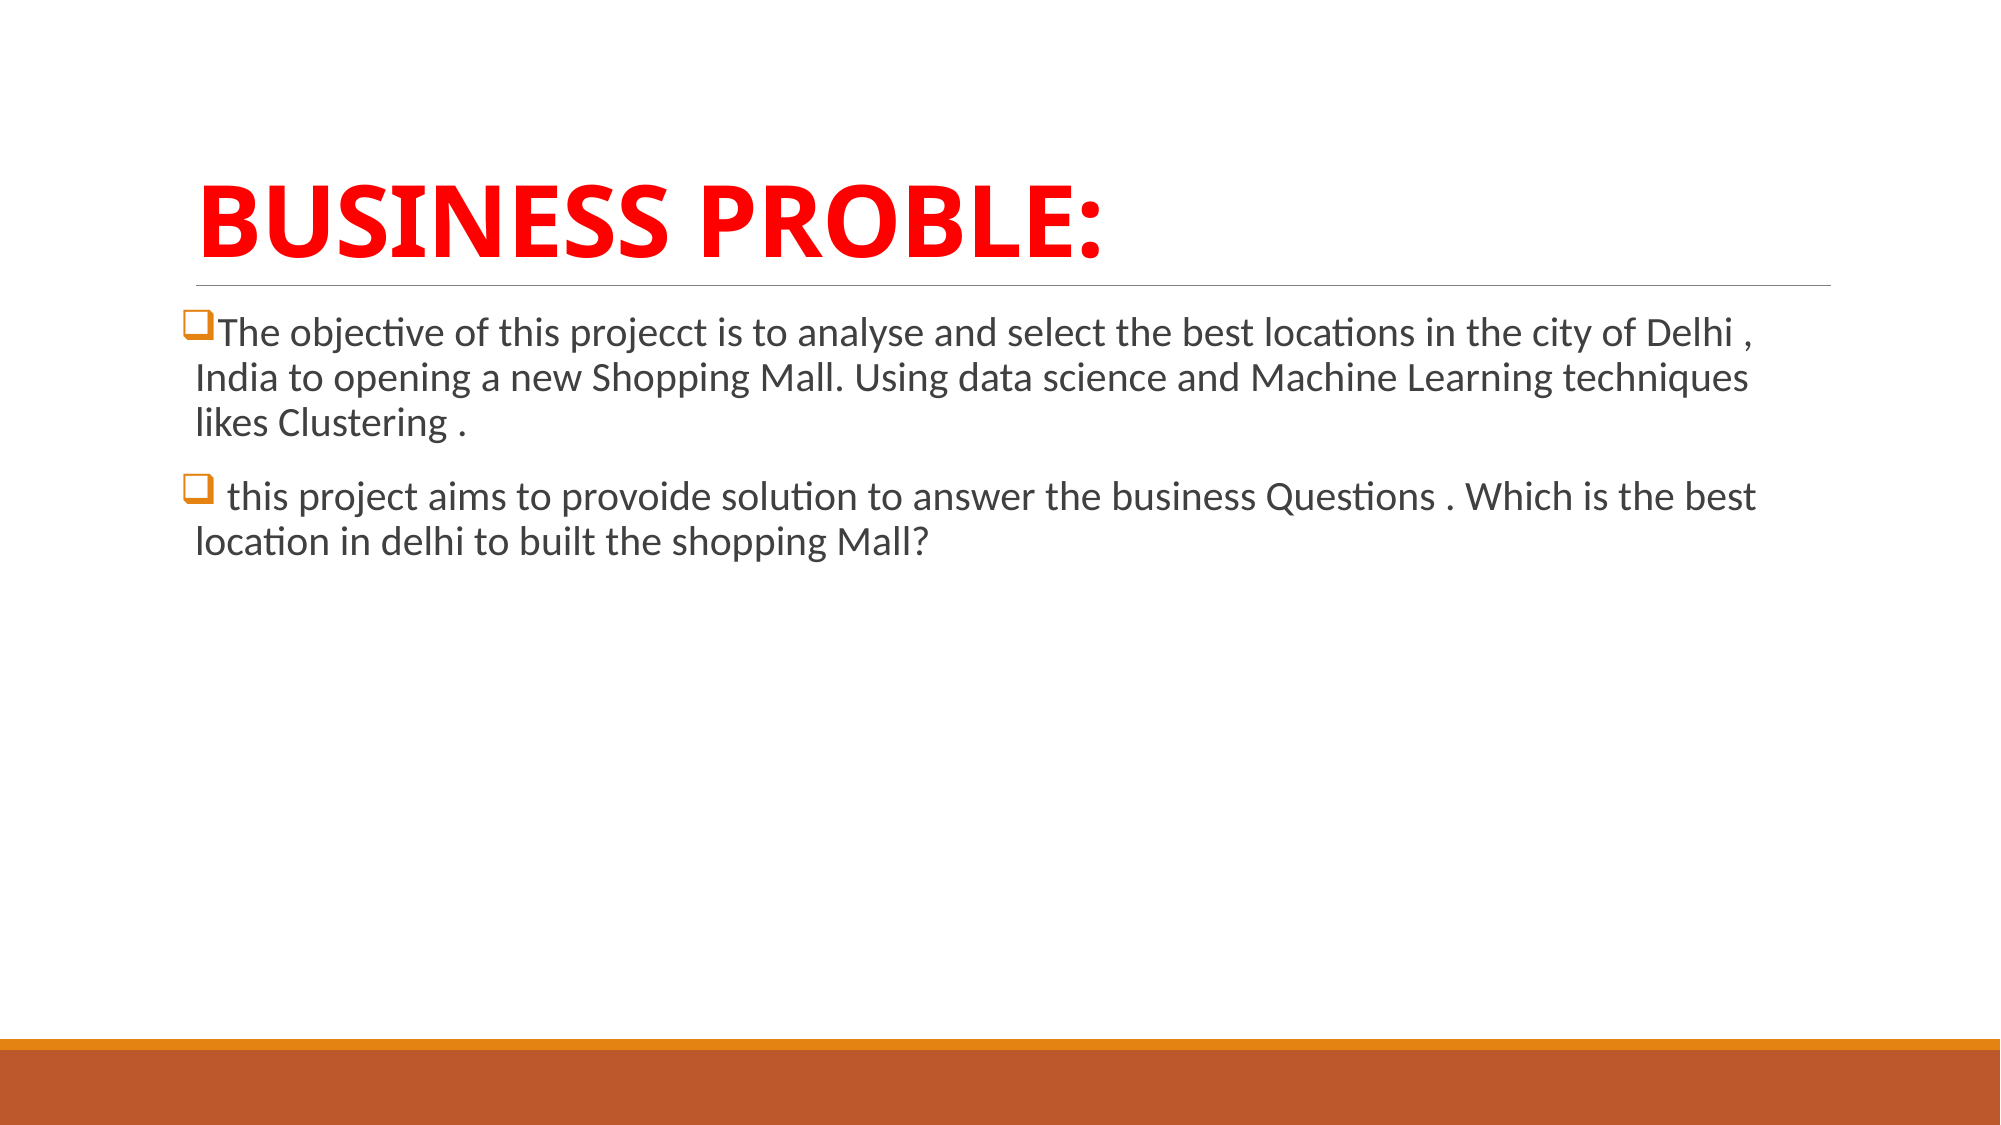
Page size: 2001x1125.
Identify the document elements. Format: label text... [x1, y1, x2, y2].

list The objective of this projecct is to analyse and select the best locations in the city of Delhi , India to opening a new Shopping Mall. Using data science and Machine Learning techniques likes Clustering . this project aims to provoide solution to answer the business Questions . Which is the best location in delhi to built the shopping Mall? [180, 302, 1830, 963]
title Business Proble: [180, 47, 1830, 285]
